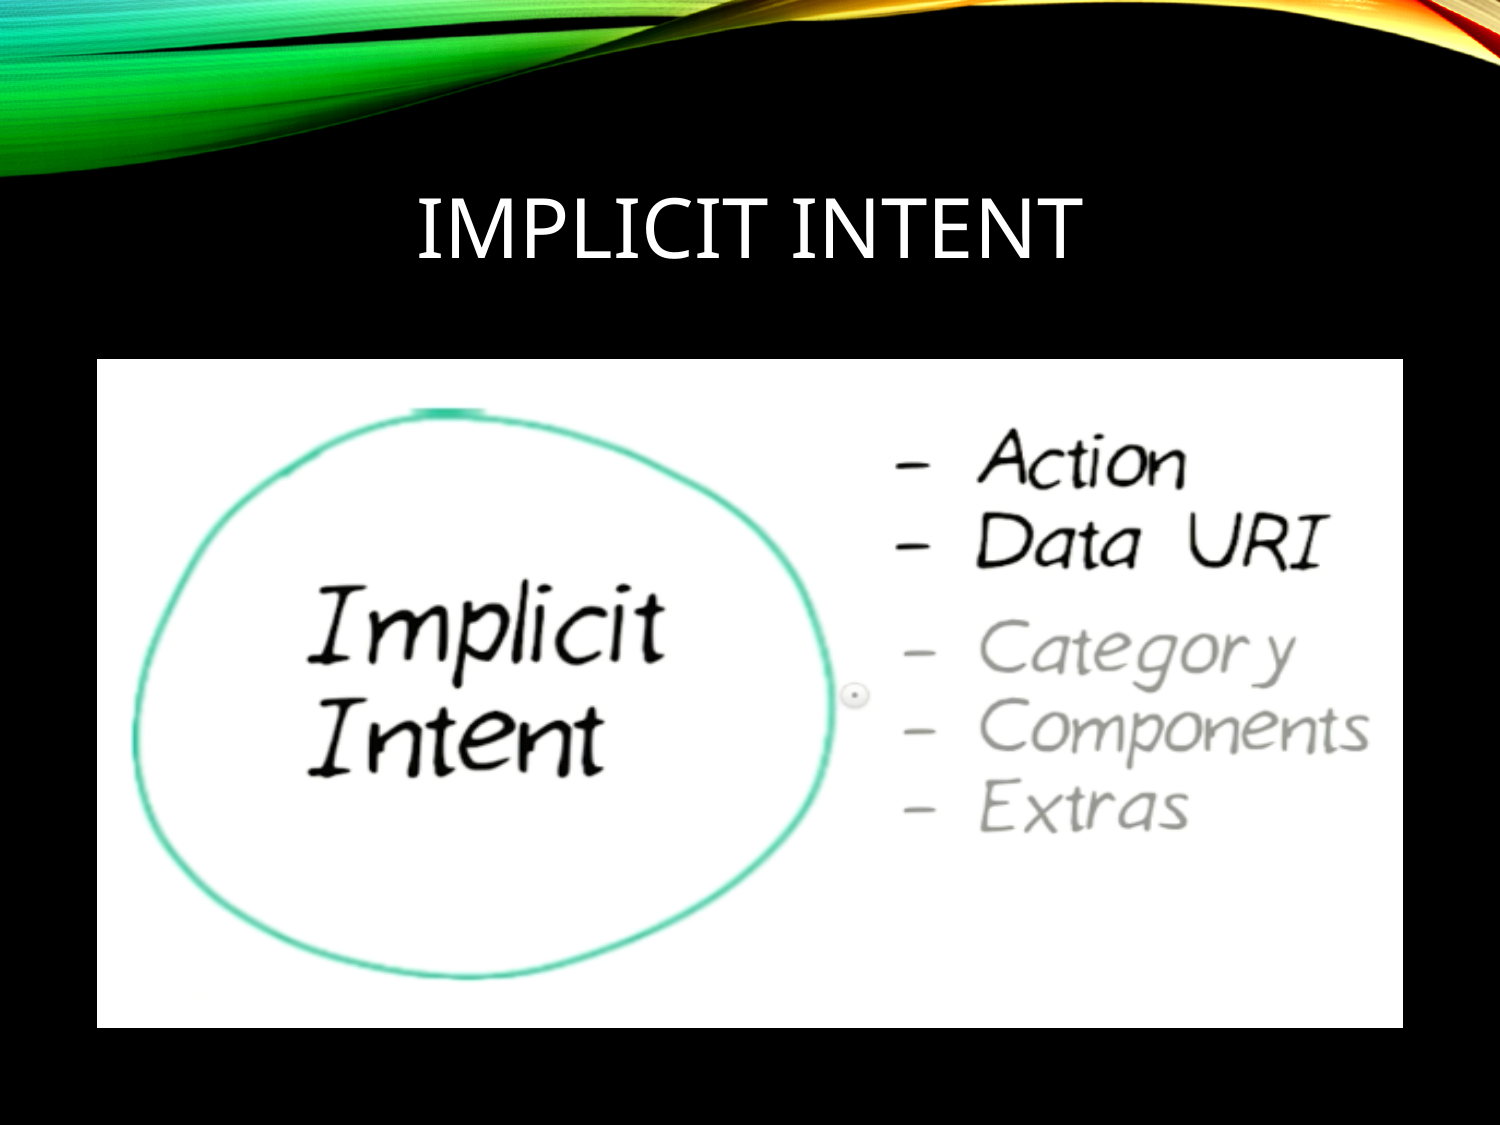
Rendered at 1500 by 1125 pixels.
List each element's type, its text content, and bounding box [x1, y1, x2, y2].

picture [0, 0, 1500, 178]
title Implicit Intent [97, 125, 1403, 338]
picture [97, 359, 1403, 1028]
